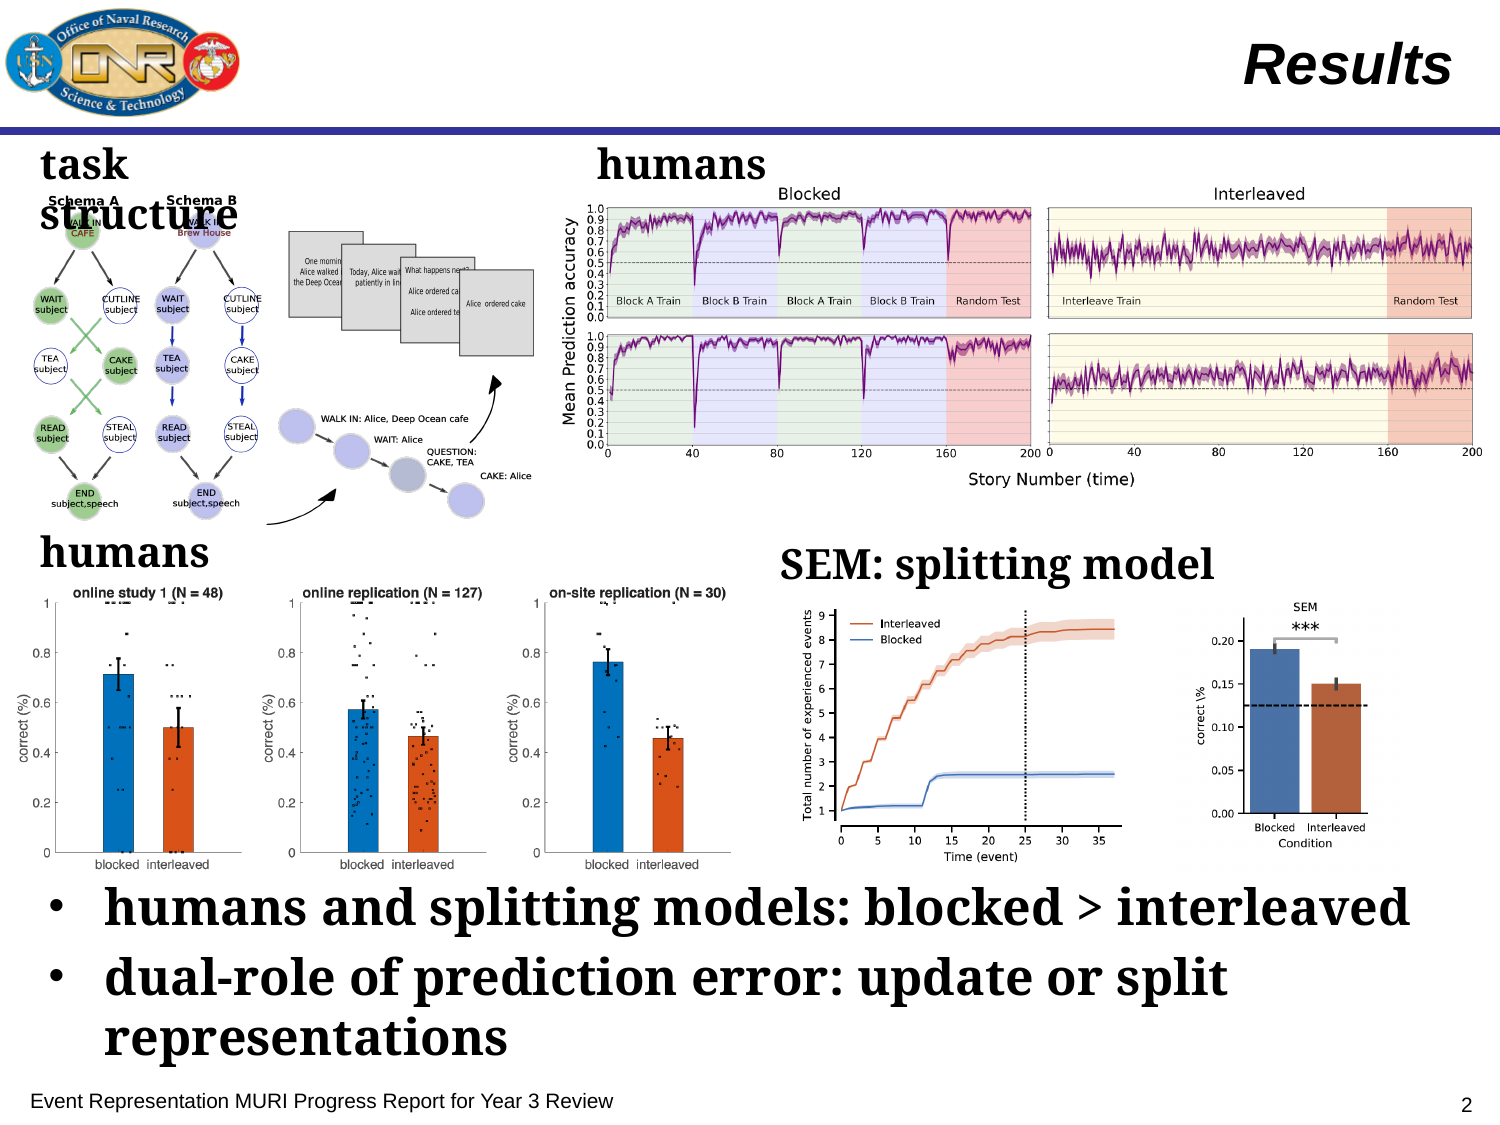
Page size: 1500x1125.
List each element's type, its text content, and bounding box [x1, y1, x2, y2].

list humans and splitting models: blocked > interleaved dual-role of prediction error: update or split representations [33, 867, 1471, 1076]
picture [14, 585, 731, 876]
slide_number 2 [1367, 1084, 1488, 1113]
text_box humans [581, 130, 800, 185]
text_box humans [24, 518, 243, 584]
picture [780, 587, 1146, 876]
picture [5, 8, 240, 117]
text_box task structure [24, 130, 338, 200]
picture [562, 187, 1482, 489]
title Results [239, 15, 1471, 107]
picture [1162, 585, 1401, 876]
picture [33, 195, 534, 526]
slide_number Event Representation MURI Progress Report for Year 3 Review [14, 1079, 726, 1125]
text_box SEM: splitting model [765, 530, 1259, 600]
